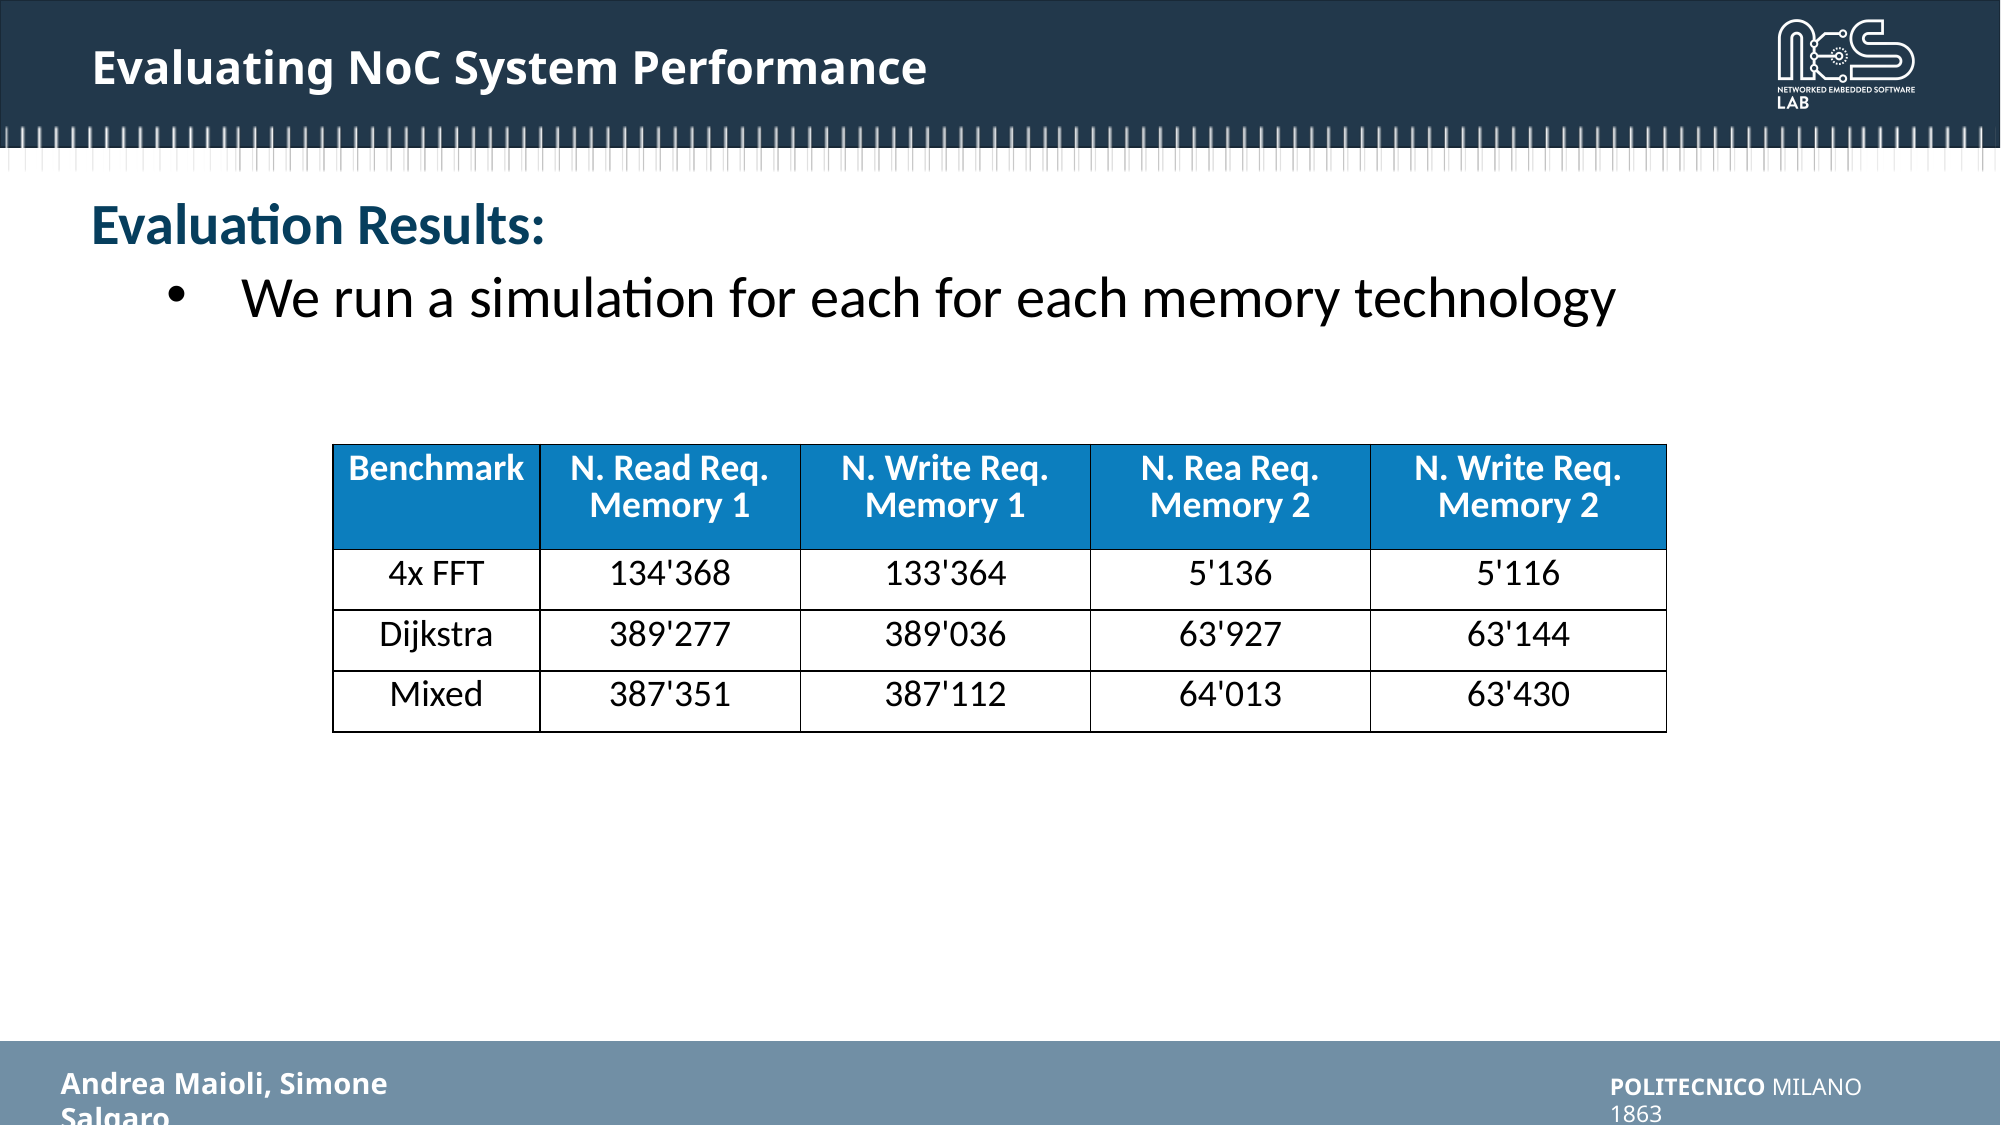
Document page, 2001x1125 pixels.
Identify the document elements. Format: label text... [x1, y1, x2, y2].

table_cell 63'144 [1371, 611, 1666, 670]
table_cell Dijkstra [334, 611, 539, 670]
table_header N. Write Req. Memory 2 [1371, 445, 1666, 549]
table_cell 4x FFT [334, 550, 539, 609]
table_cell 5'116 [1371, 550, 1666, 609]
table_cell 389'277 [541, 611, 800, 670]
table_cell Mixed [334, 672, 539, 731]
table_header N. Read Req. Memory 1 [541, 445, 800, 549]
text_box Evaluation Results: We run a simulation for each for each memory technology [76, 178, 1959, 517]
table_cell 5'136 [1091, 550, 1370, 609]
table_cell 134'368 [541, 550, 800, 609]
table_header N. Rea Req. Memory 2 [1091, 445, 1370, 549]
table_cell 64'013 [1091, 672, 1370, 731]
table_cell 387'351 [541, 672, 800, 731]
table_cell 389'036 [801, 611, 1090, 670]
table_header Benchmark [334, 445, 539, 549]
table_cell 133'364 [801, 550, 1090, 609]
table_header N. Write Req. Memory 1 [801, 445, 1090, 549]
title Evaluating NoC System Performance [76, 38, 1000, 93]
table_cell 63'927 [1091, 611, 1370, 670]
table_cell 387'112 [801, 672, 1090, 731]
table_cell 63'430 [1371, 672, 1666, 731]
picture [1772, 16, 1919, 112]
